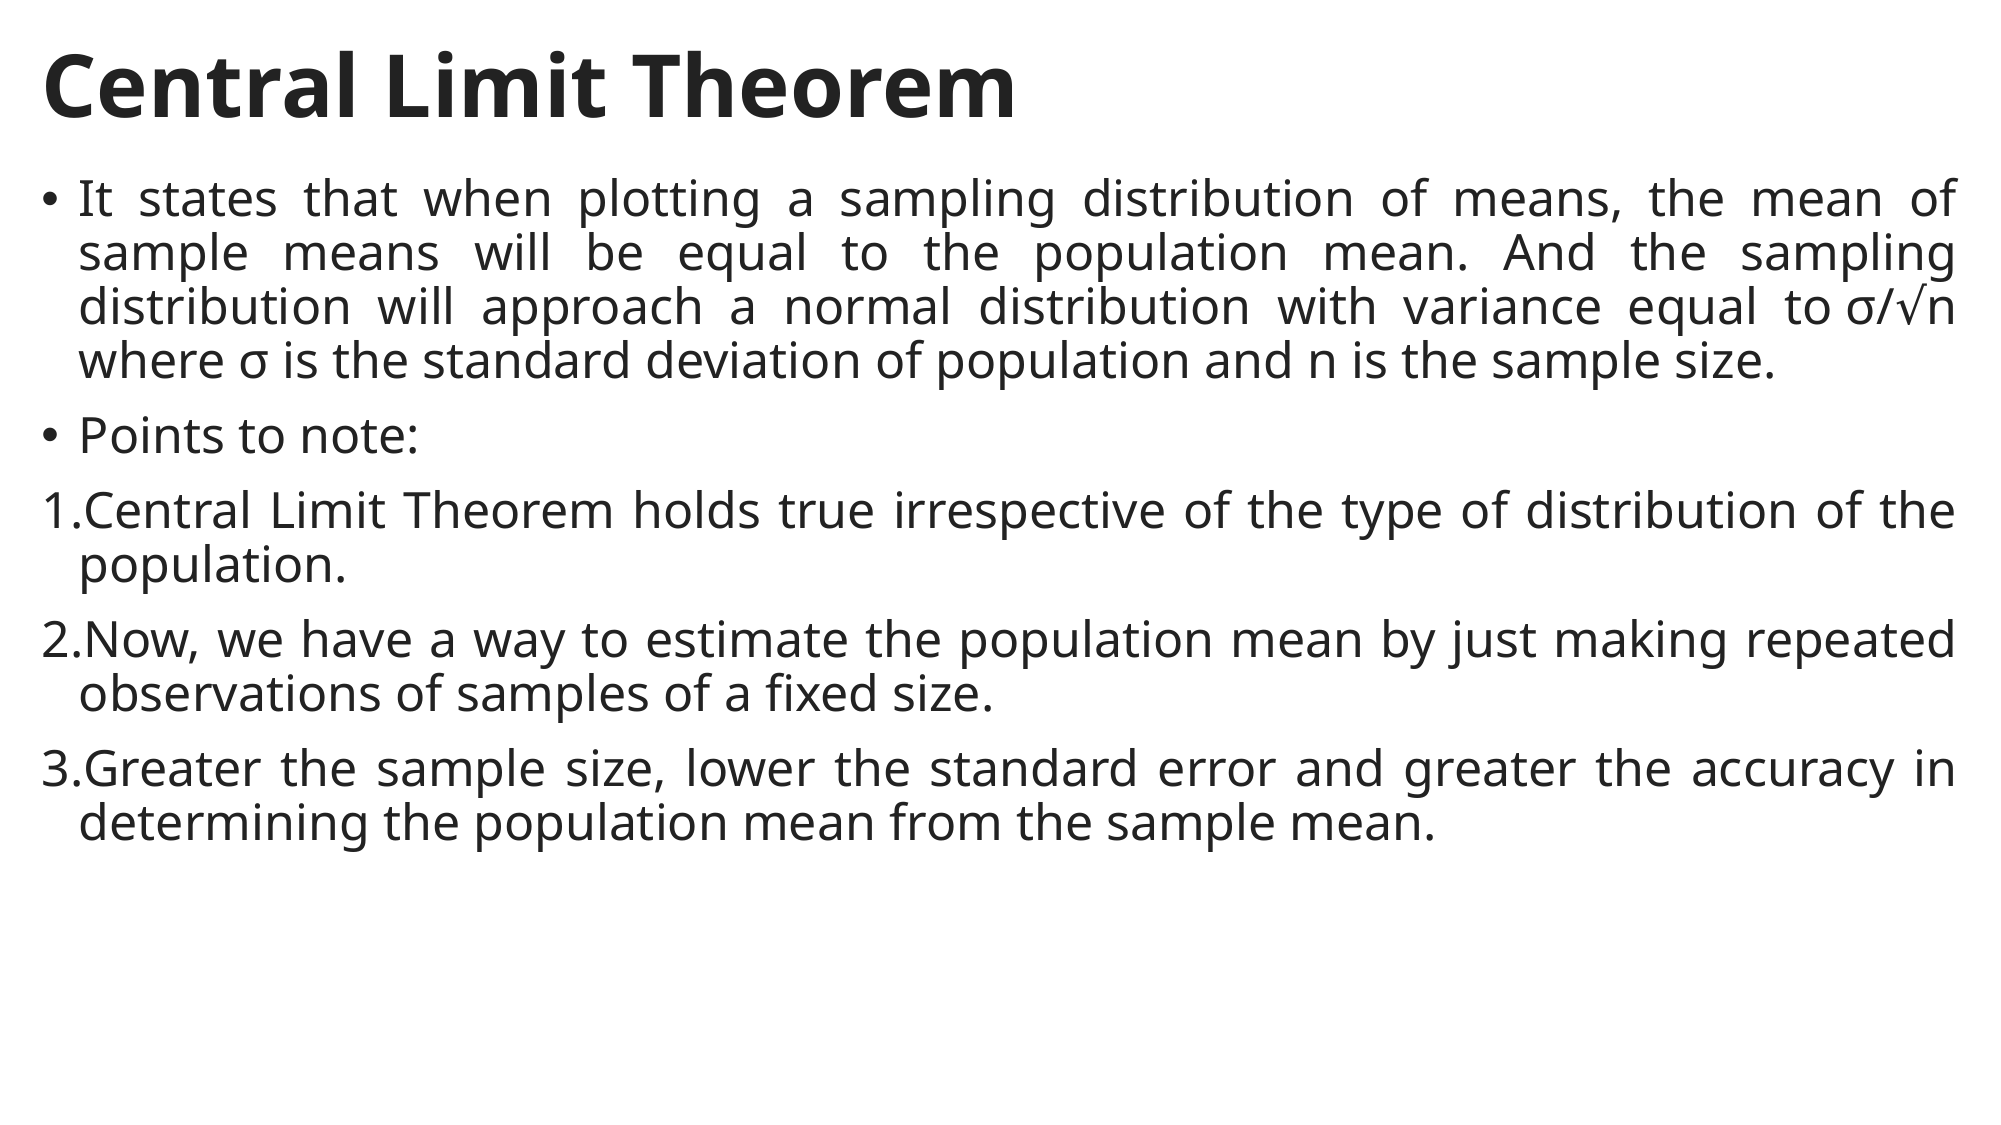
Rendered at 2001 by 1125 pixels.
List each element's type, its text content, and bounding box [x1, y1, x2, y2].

title Central Limit Theorem [26, 34, 1974, 145]
list It states that when plotting a sampling distribution of means, the mean of sample means will be equal to the population mean. And the sampling distribution will approach a normal distribution with variance equal to σ/√n where σ is the standard deviation of population and n is the sample size. Points to note: Central Limit Theorem holds true irrespective of the type of distribution of the population. Now, we have a way to estimate the population mean by just making repeated observations of samples of a fixed size. Greater the sample size, lower the standard error and greater the accuracy in determining the population mean from the sample mean. [26, 166, 1974, 1105]
